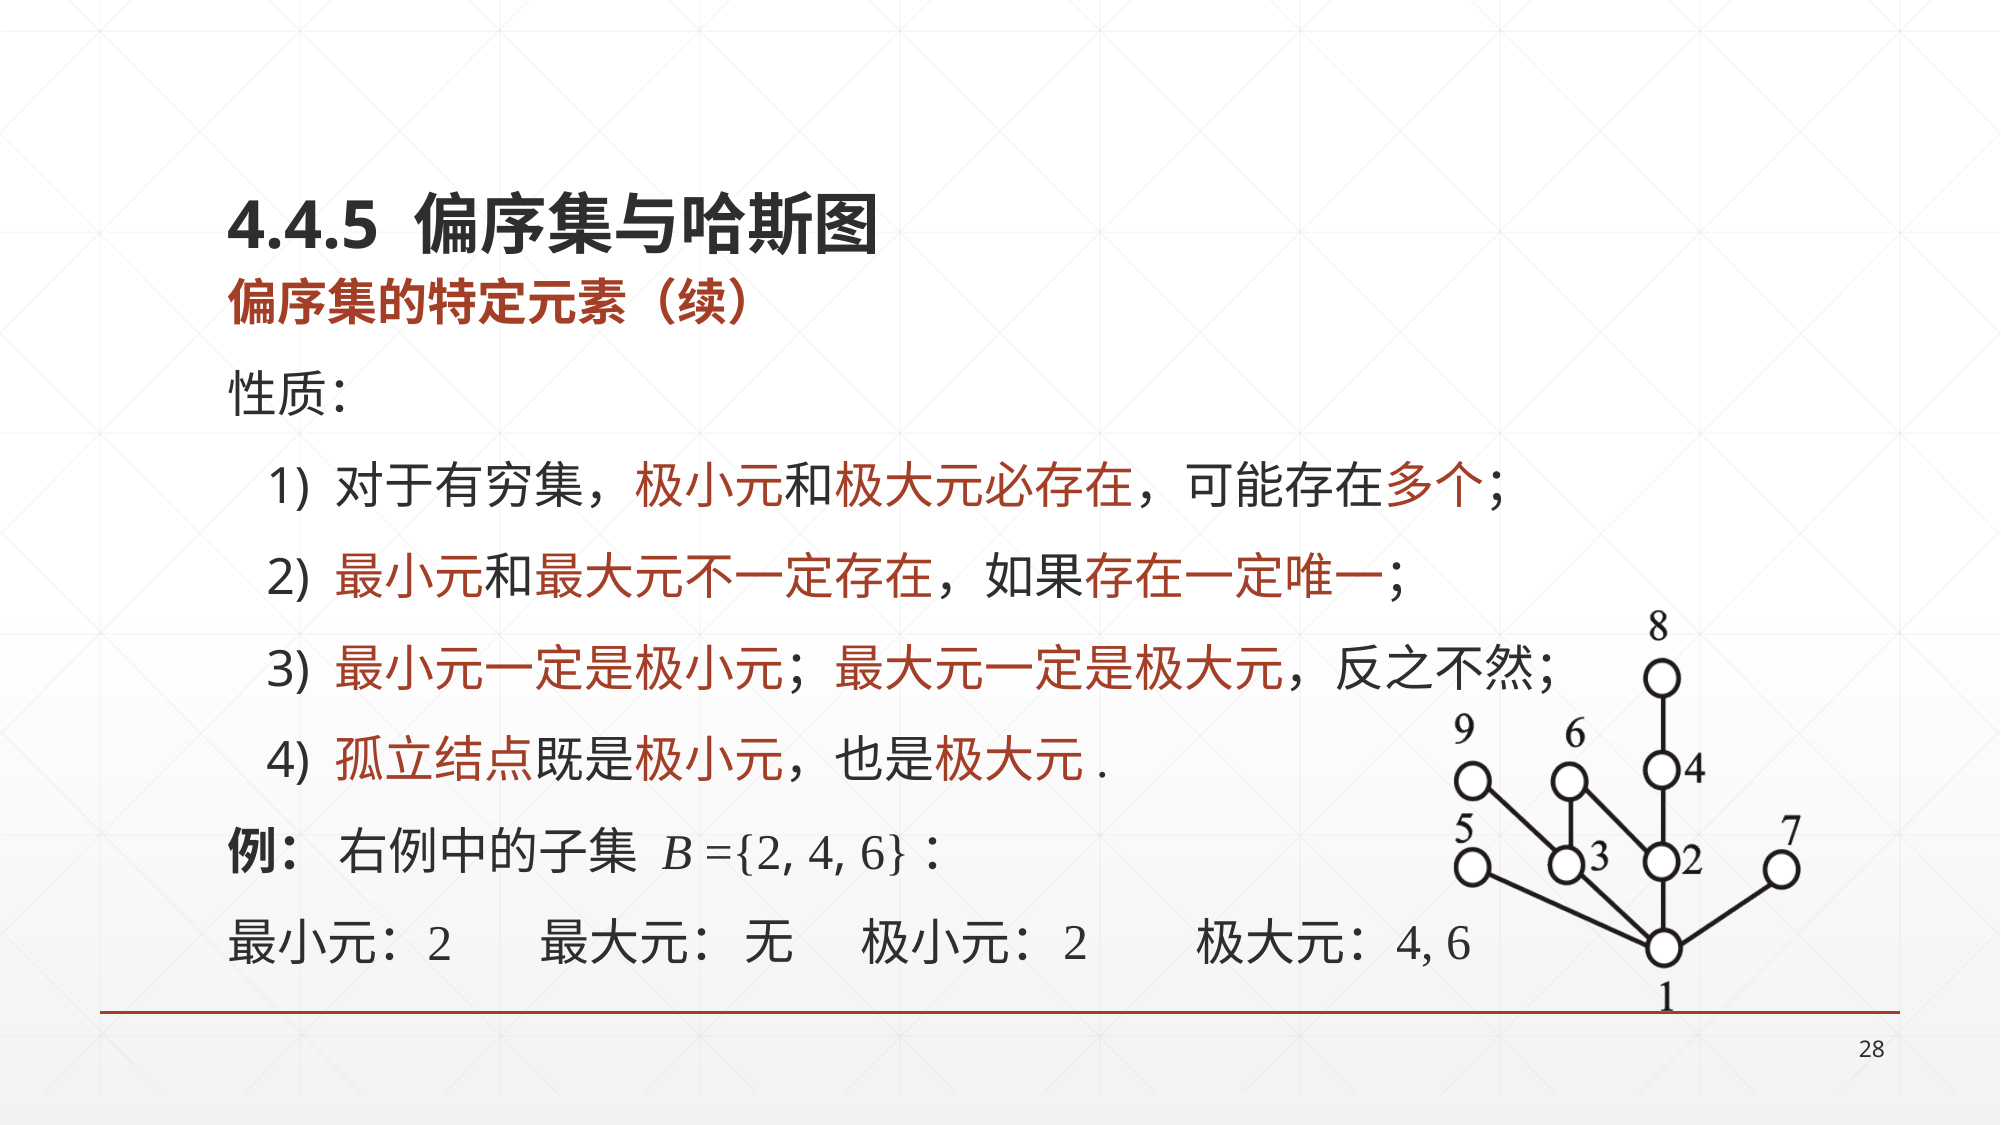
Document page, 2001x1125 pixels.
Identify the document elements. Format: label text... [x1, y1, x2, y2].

text_box 2 [412, 902, 468, 978]
slide_number 28 [1834, 1031, 1901, 1069]
text_box 无 [730, 902, 810, 977]
text_box 4, 6 [1381, 902, 1453, 977]
text_box 偏序集的特定元素（续） 性质： 1) 对于有穷集，极小元和极大元必存在，可能存在多个； 2) 最小元和最大元不一定存在，如果存在一定唯一； 3) 最小元一定是极小元；最大元一定是极大元，反之不然； 4) 孤立结点既是极小元，也是极大元. 例： 右例中的子集 B ={2, 4, 6}： 最小元： 最大元： 极小元： 极大元： [212, 271, 1788, 1071]
picture [1453, 556, 1834, 1069]
text_box 2 [1048, 902, 1104, 977]
text_box 4.4.5 偏序集与哈斯图 [212, 82, 1788, 271]
